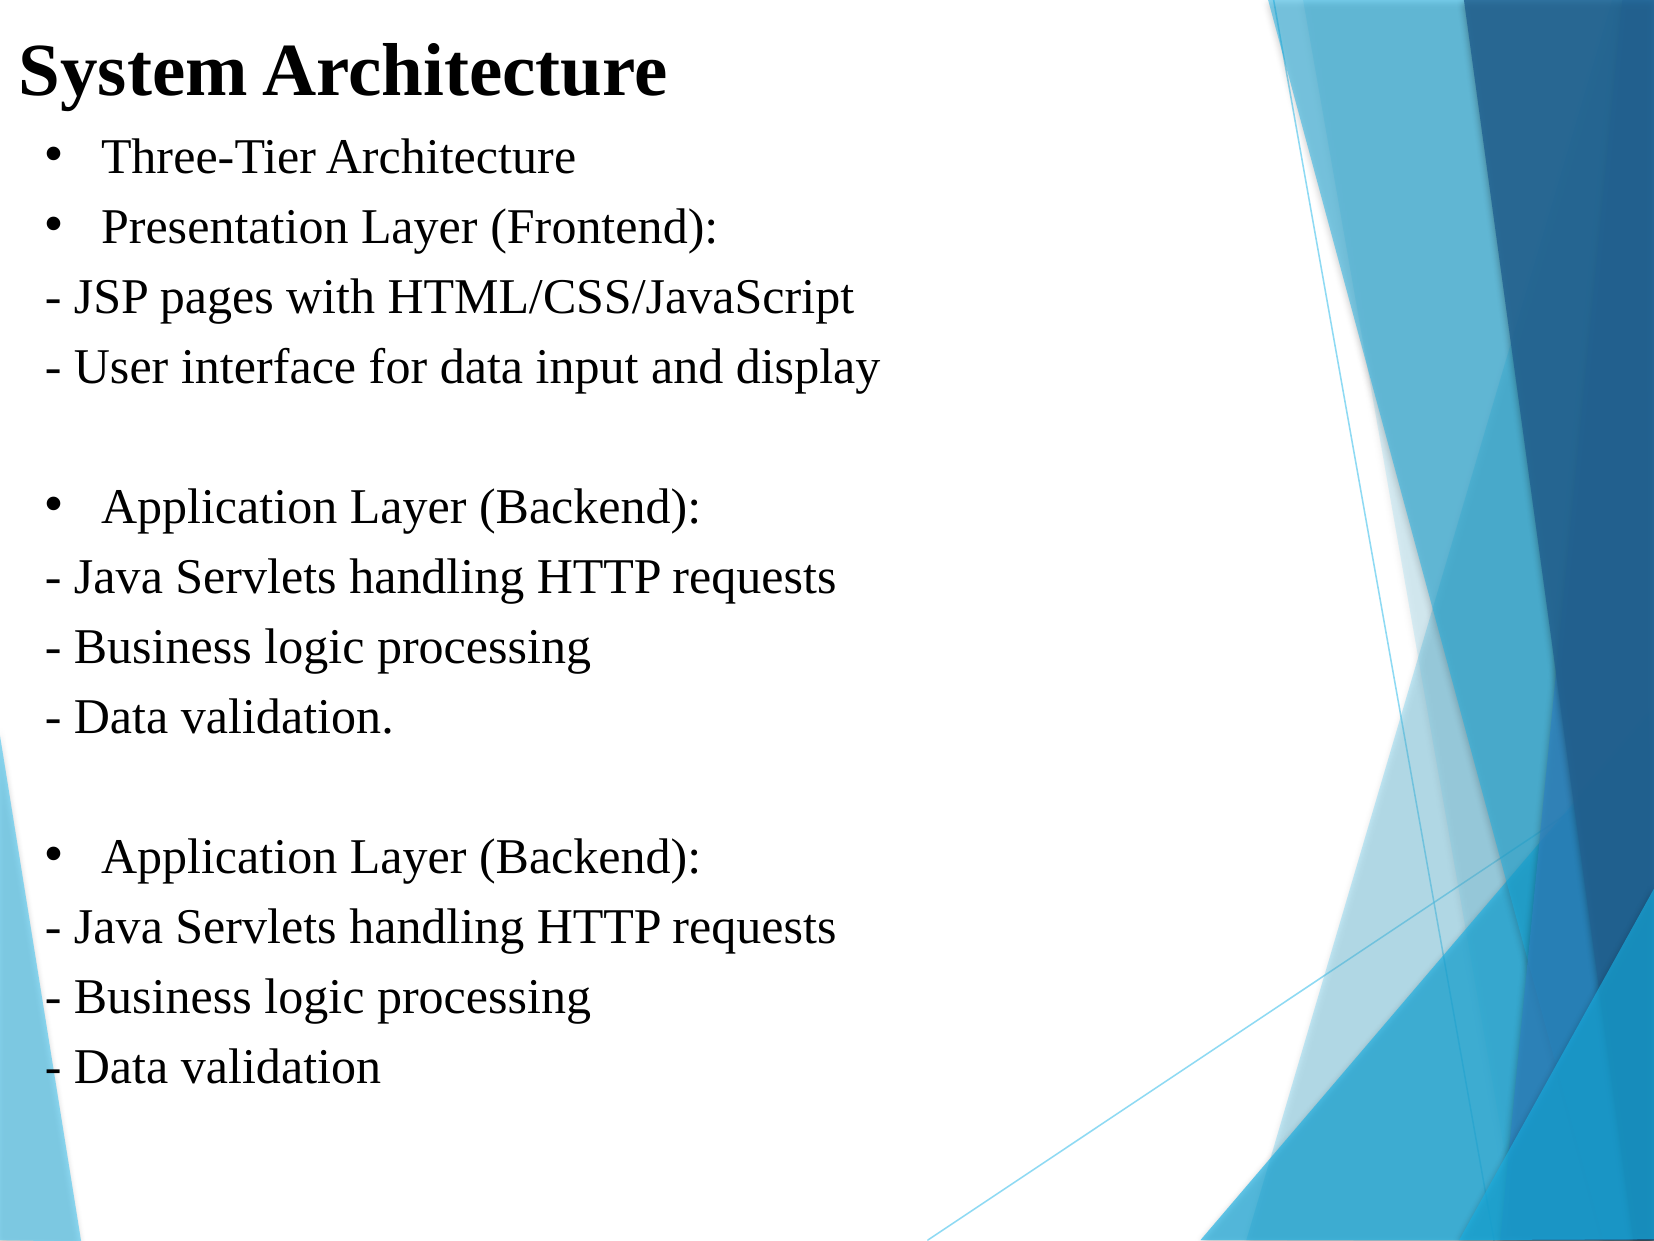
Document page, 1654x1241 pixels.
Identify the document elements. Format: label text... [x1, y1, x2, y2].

text_box [82, 290, 1571, 1109]
text_box System Architecture [0, 0, 1488, 171]
text_box Three-Tier Architecture Presentation Layer (Frontend): - JSP pages with HTML/CSS/JavaScript - User interface for data input and display Application Layer (Backend): - Java Servlets handling HTTP requests - Business logic processing - Data validation. Application Layer (Backend): - Java Servlets handling HTTP requests - Business logic processing - Data validation [29, 116, 1495, 1101]
